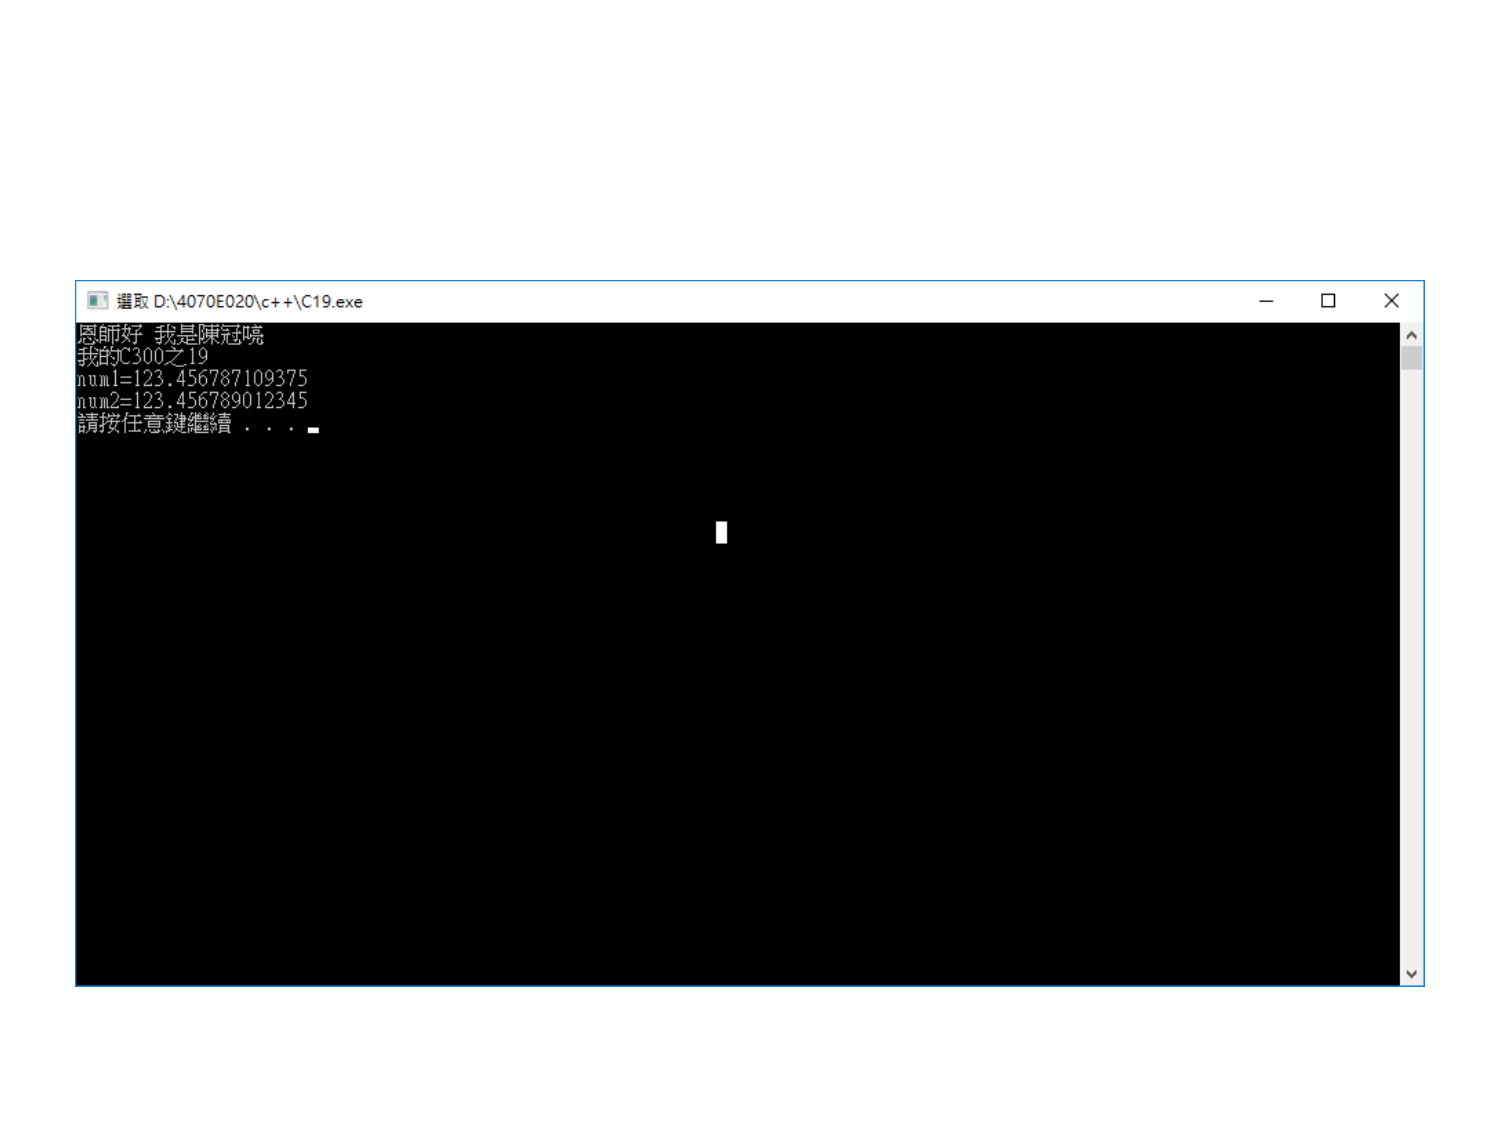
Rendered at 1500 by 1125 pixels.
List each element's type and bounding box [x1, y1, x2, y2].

list [74, 280, 1426, 987]
